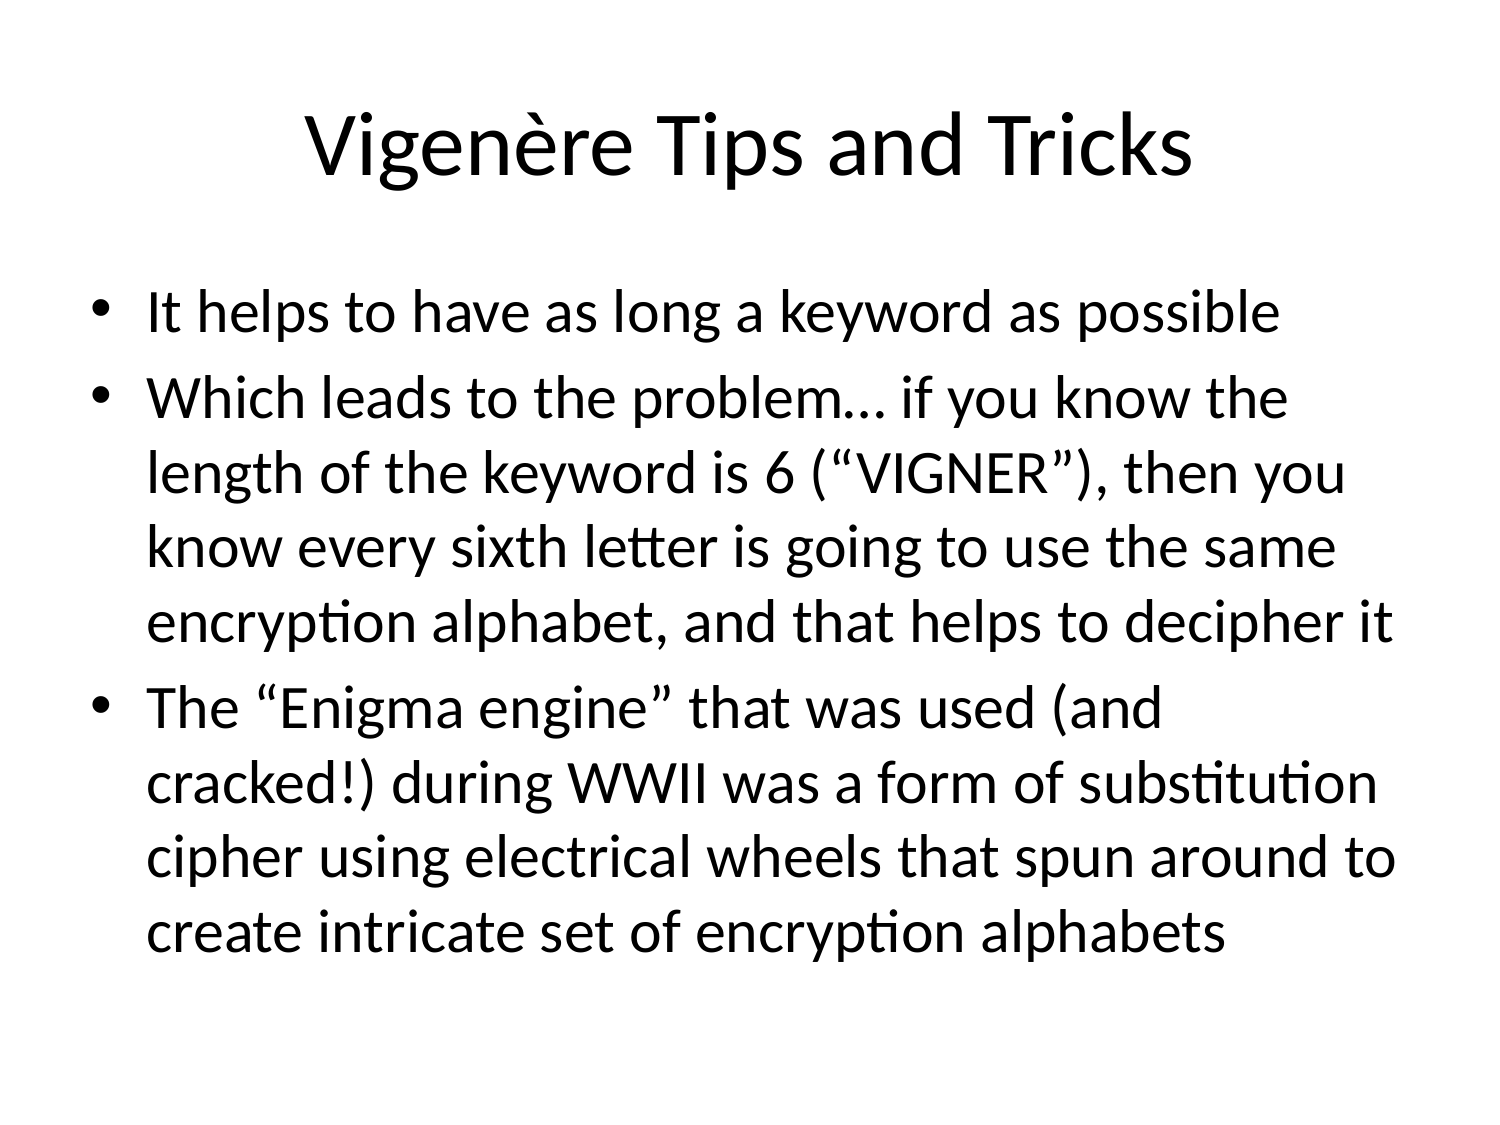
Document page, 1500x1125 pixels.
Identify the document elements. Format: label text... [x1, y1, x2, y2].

title Vigenère Tips and Tricks [0, 45, 1500, 233]
list It helps to have as long a keyword as possible Which leads to the problem… if you know the length of the keyword is 6 (“VIGNER”), then you know every sixth letter is going to use the same encryption alphabet, and that helps to decipher it The “Enigma engine” that was used (and cracked!) during WWII was a form of substitution cipher using electrical wheels that spun around to create intricate set of encryption alphabets [75, 262, 1425, 1005]
